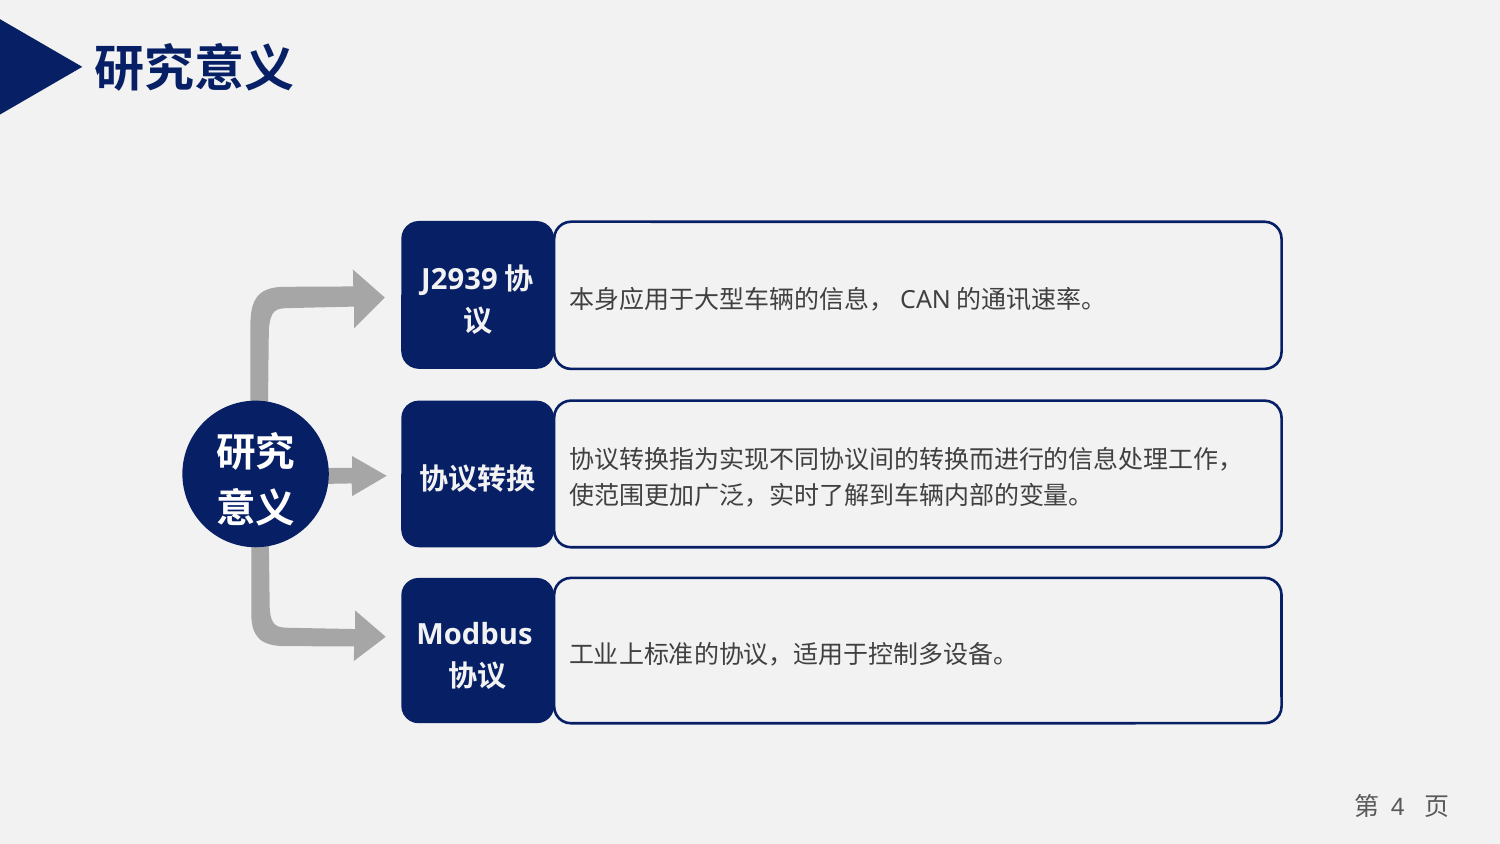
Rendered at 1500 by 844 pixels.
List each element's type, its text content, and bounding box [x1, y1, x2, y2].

text_box [251, 547, 386, 662]
text_box 研究意义 [79, 29, 310, 105]
text_box [329, 456, 387, 497]
text_box [250, 269, 385, 401]
text_box 本身应用于大型车辆的信息，CAN的通讯速率。 [554, 221, 1282, 369]
text_box 协议转换 [401, 400, 555, 548]
text_box 协议转换指为实现不同协议间的转换而进行的信息处理工作，使范围更加广泛，实时了解到车辆内部的变量。 [554, 400, 1282, 548]
text_box Modbus协议 [401, 577, 555, 724]
text_box 工业上标准的协议，适用于控制多设备。 [554, 577, 1282, 724]
text_box 研究意义 [182, 400, 329, 548]
text_box [0, 19, 83, 115]
text_box J2939协议 [401, 220, 555, 369]
